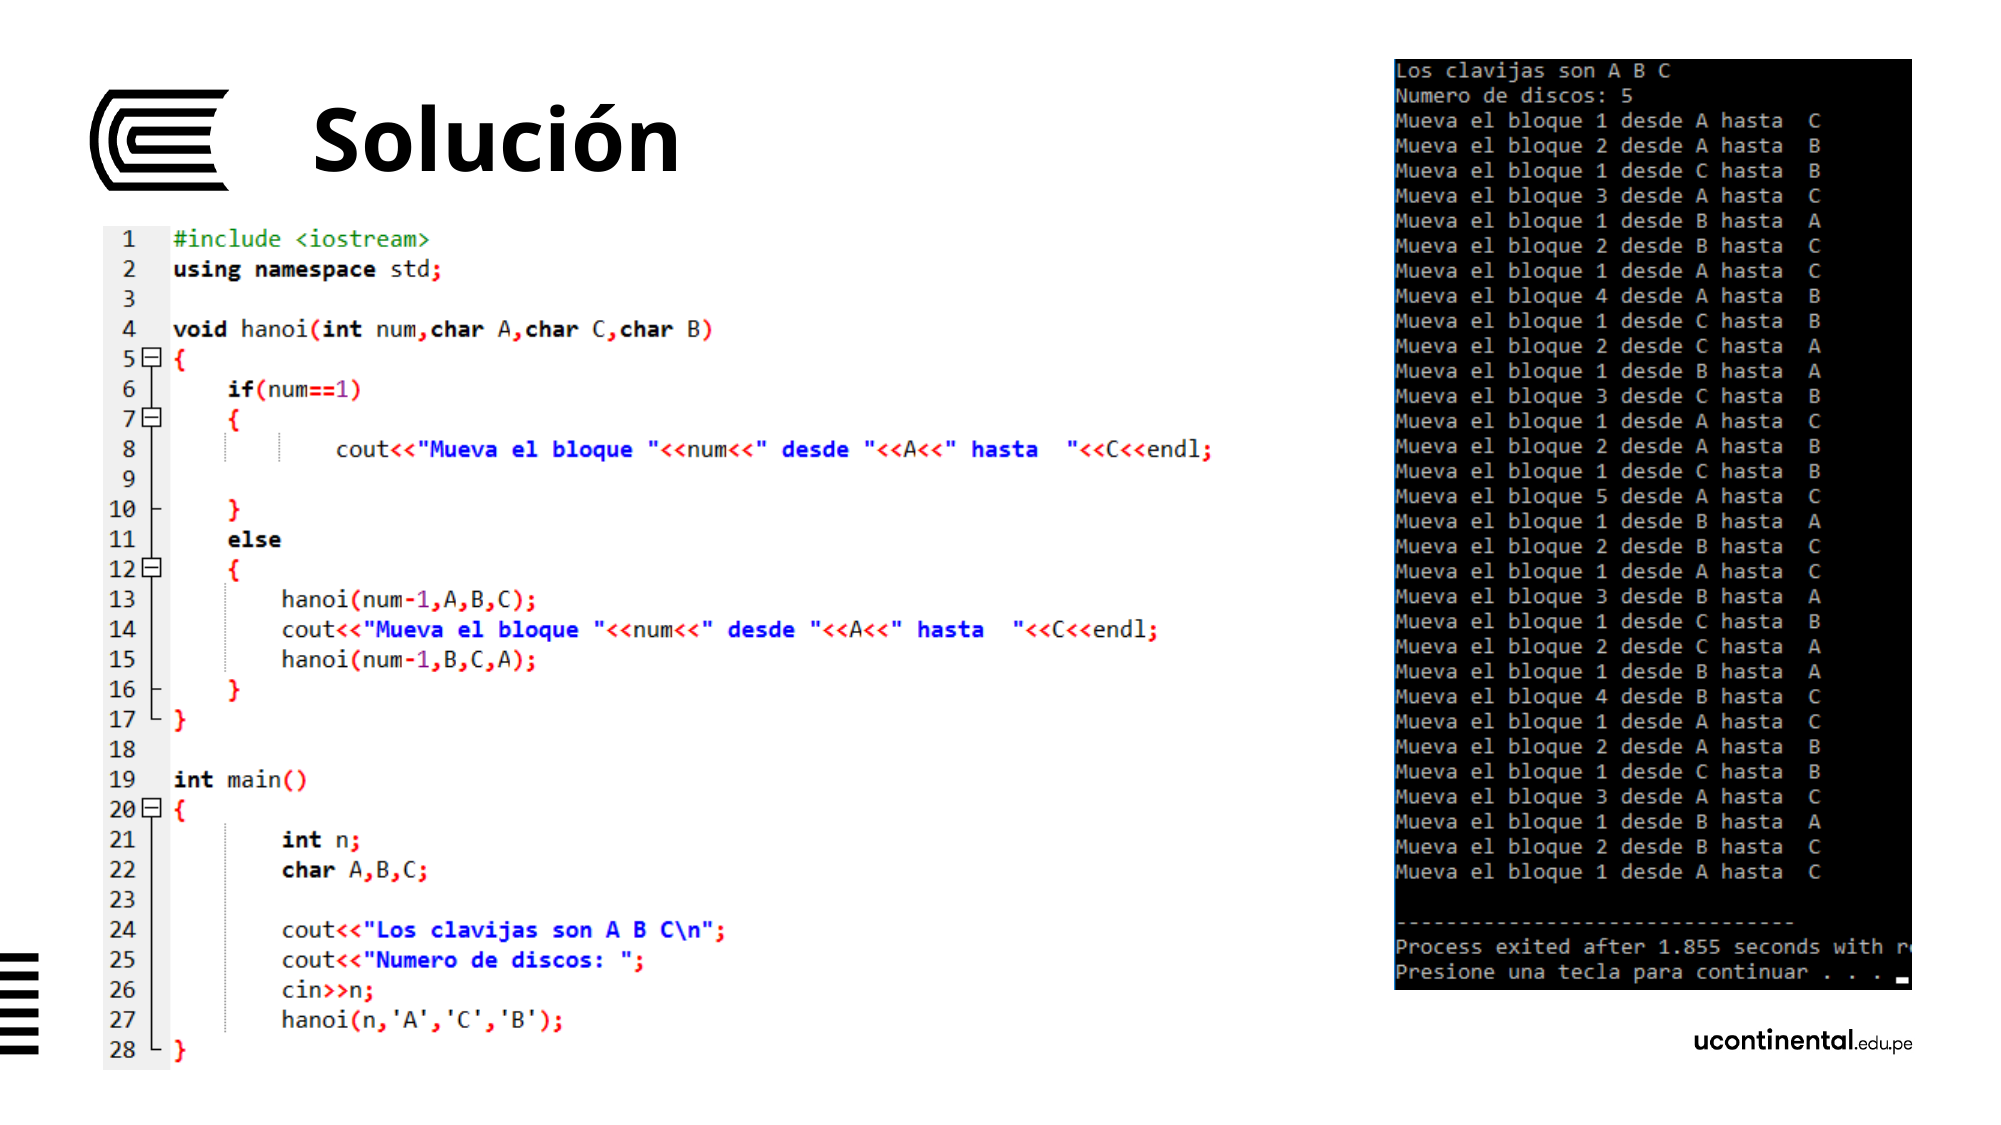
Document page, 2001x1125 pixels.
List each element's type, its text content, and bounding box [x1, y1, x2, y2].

picture [0, 0, 2001, 1125]
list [103, 225, 1222, 1070]
title Solución [297, 59, 1394, 227]
